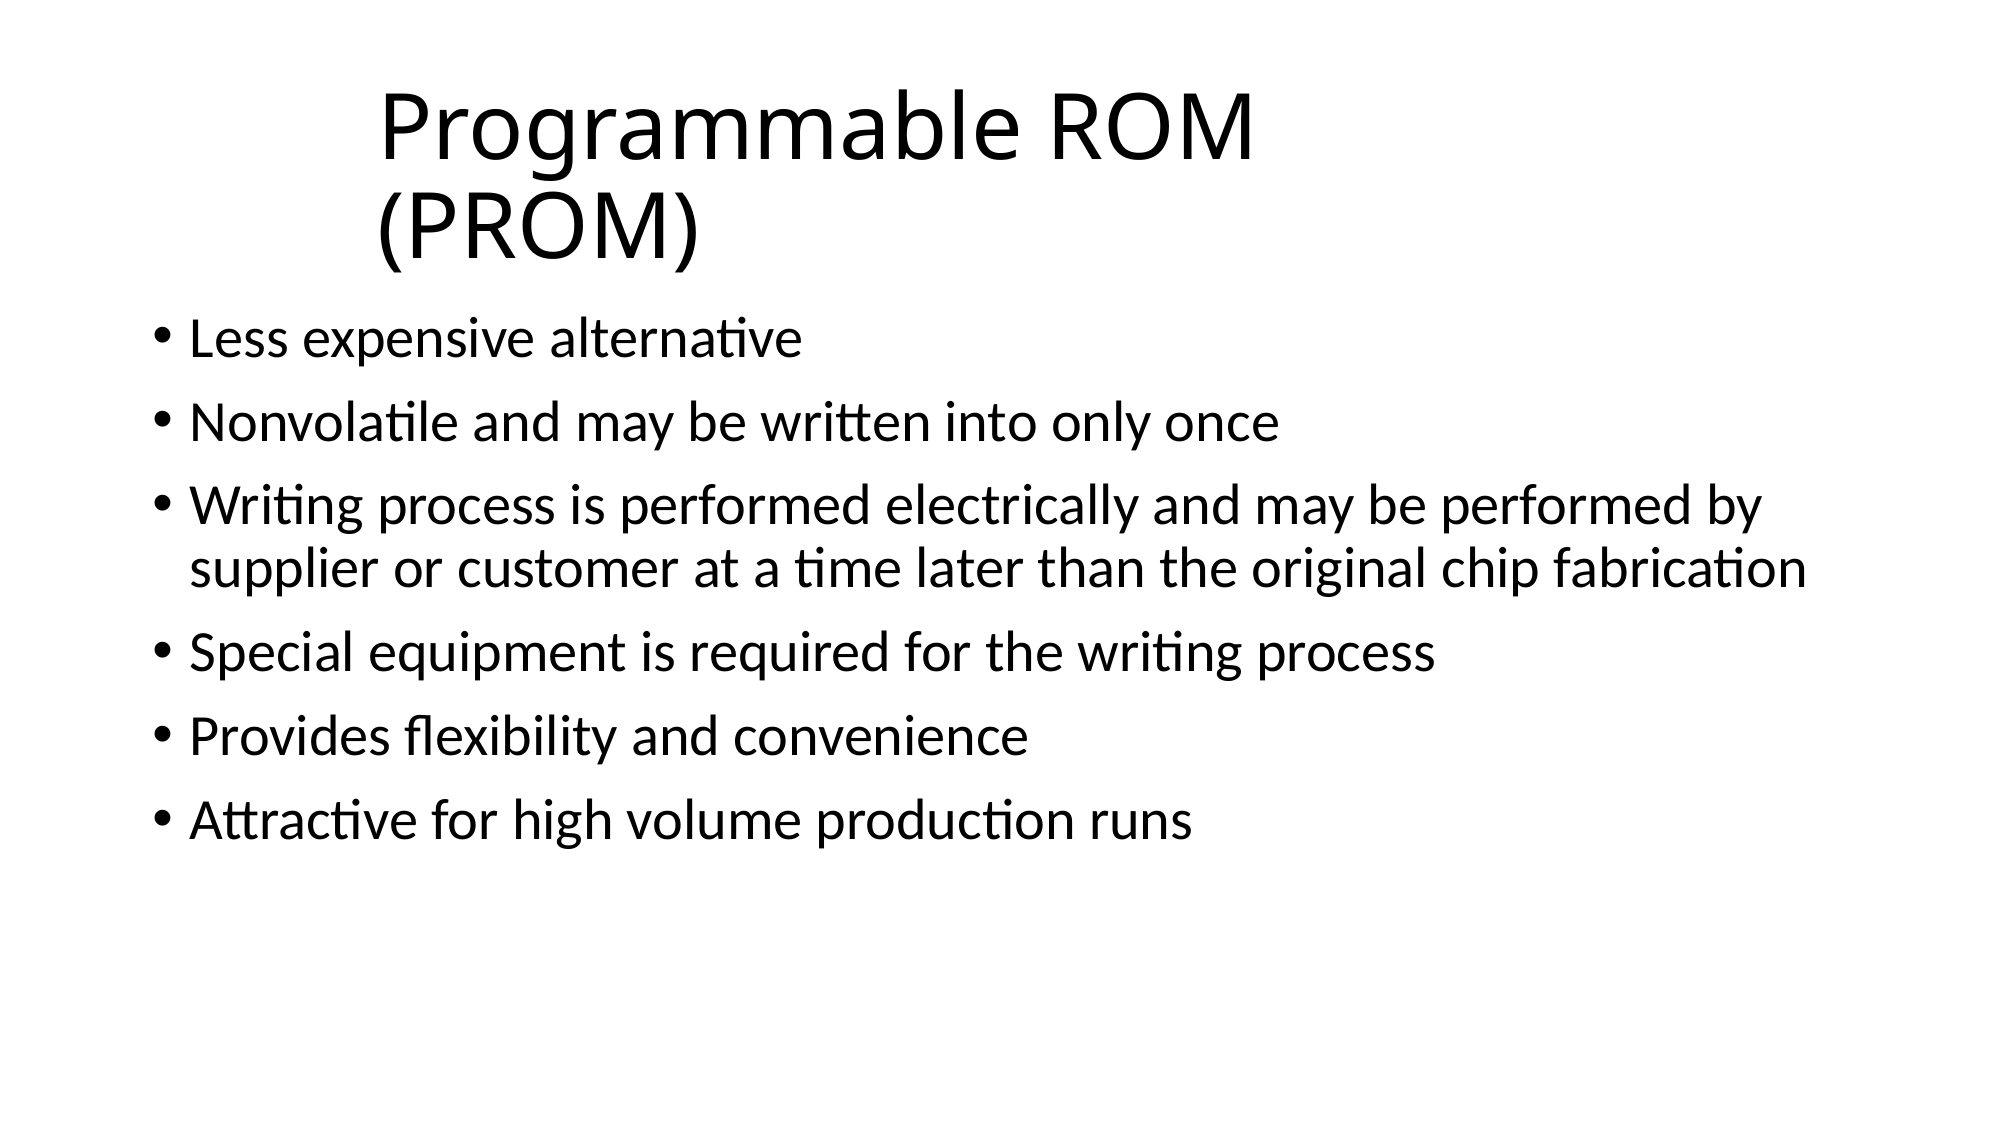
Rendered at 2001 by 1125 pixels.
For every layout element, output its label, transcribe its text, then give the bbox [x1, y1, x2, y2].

title Programmable ROM (PROM) [362, 87, 1602, 271]
list Less expensive alternative Nonvolatile and may be written into only once Writing process is performed electrically and may be performed by supplier or customer at a time later than the original chip fabrication Special equipment is required for the writing process Provides flexibility and convenience Attractive for high volume production runs [137, 299, 1863, 1014]
